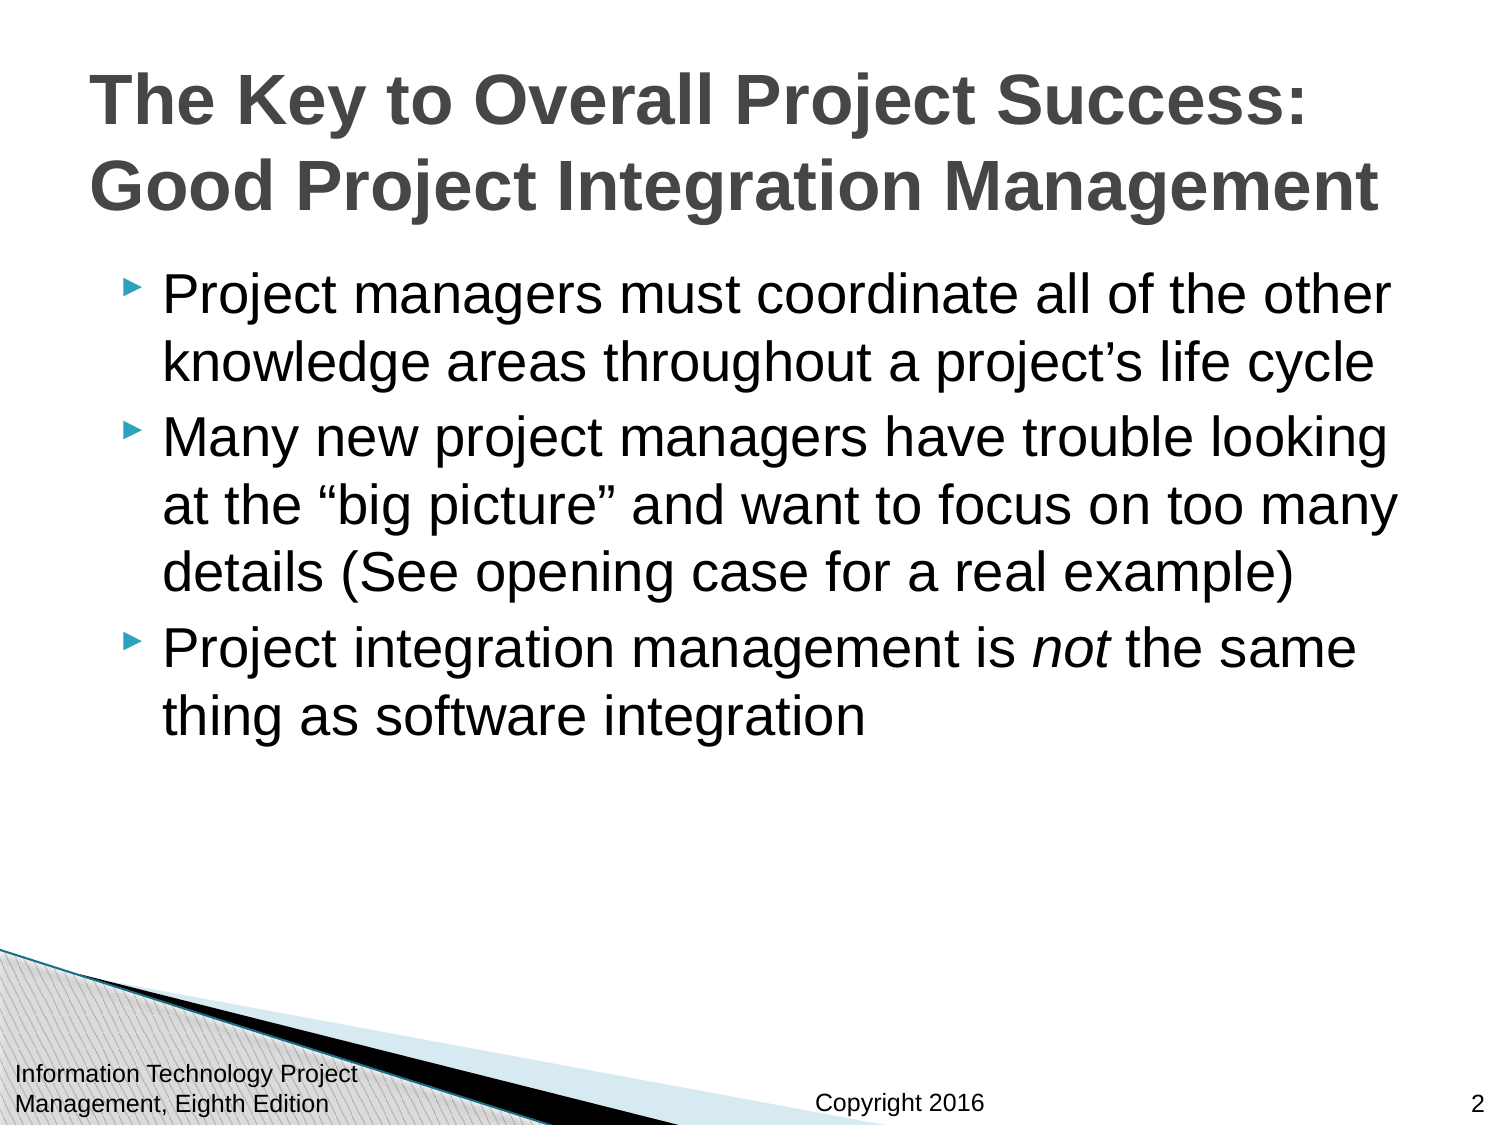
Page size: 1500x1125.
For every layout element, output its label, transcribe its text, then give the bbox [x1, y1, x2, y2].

footer Information Technology Project Management, Eighth Edition [0, 1065, 386, 1125]
list Project managers must coordinate all of the other knowledge areas throughout a project’s life cycle Many new project managers have trouble looking at the “big picture” and want to focus on too many details (See opening case for a real example) Project integration management is not the same thing as software integration [87, 249, 1431, 1036]
slide_number 2 [1412, 1065, 1500, 1125]
title The Key to Overall Project Success: Good Project Integration Management [75, 45, 1425, 233]
